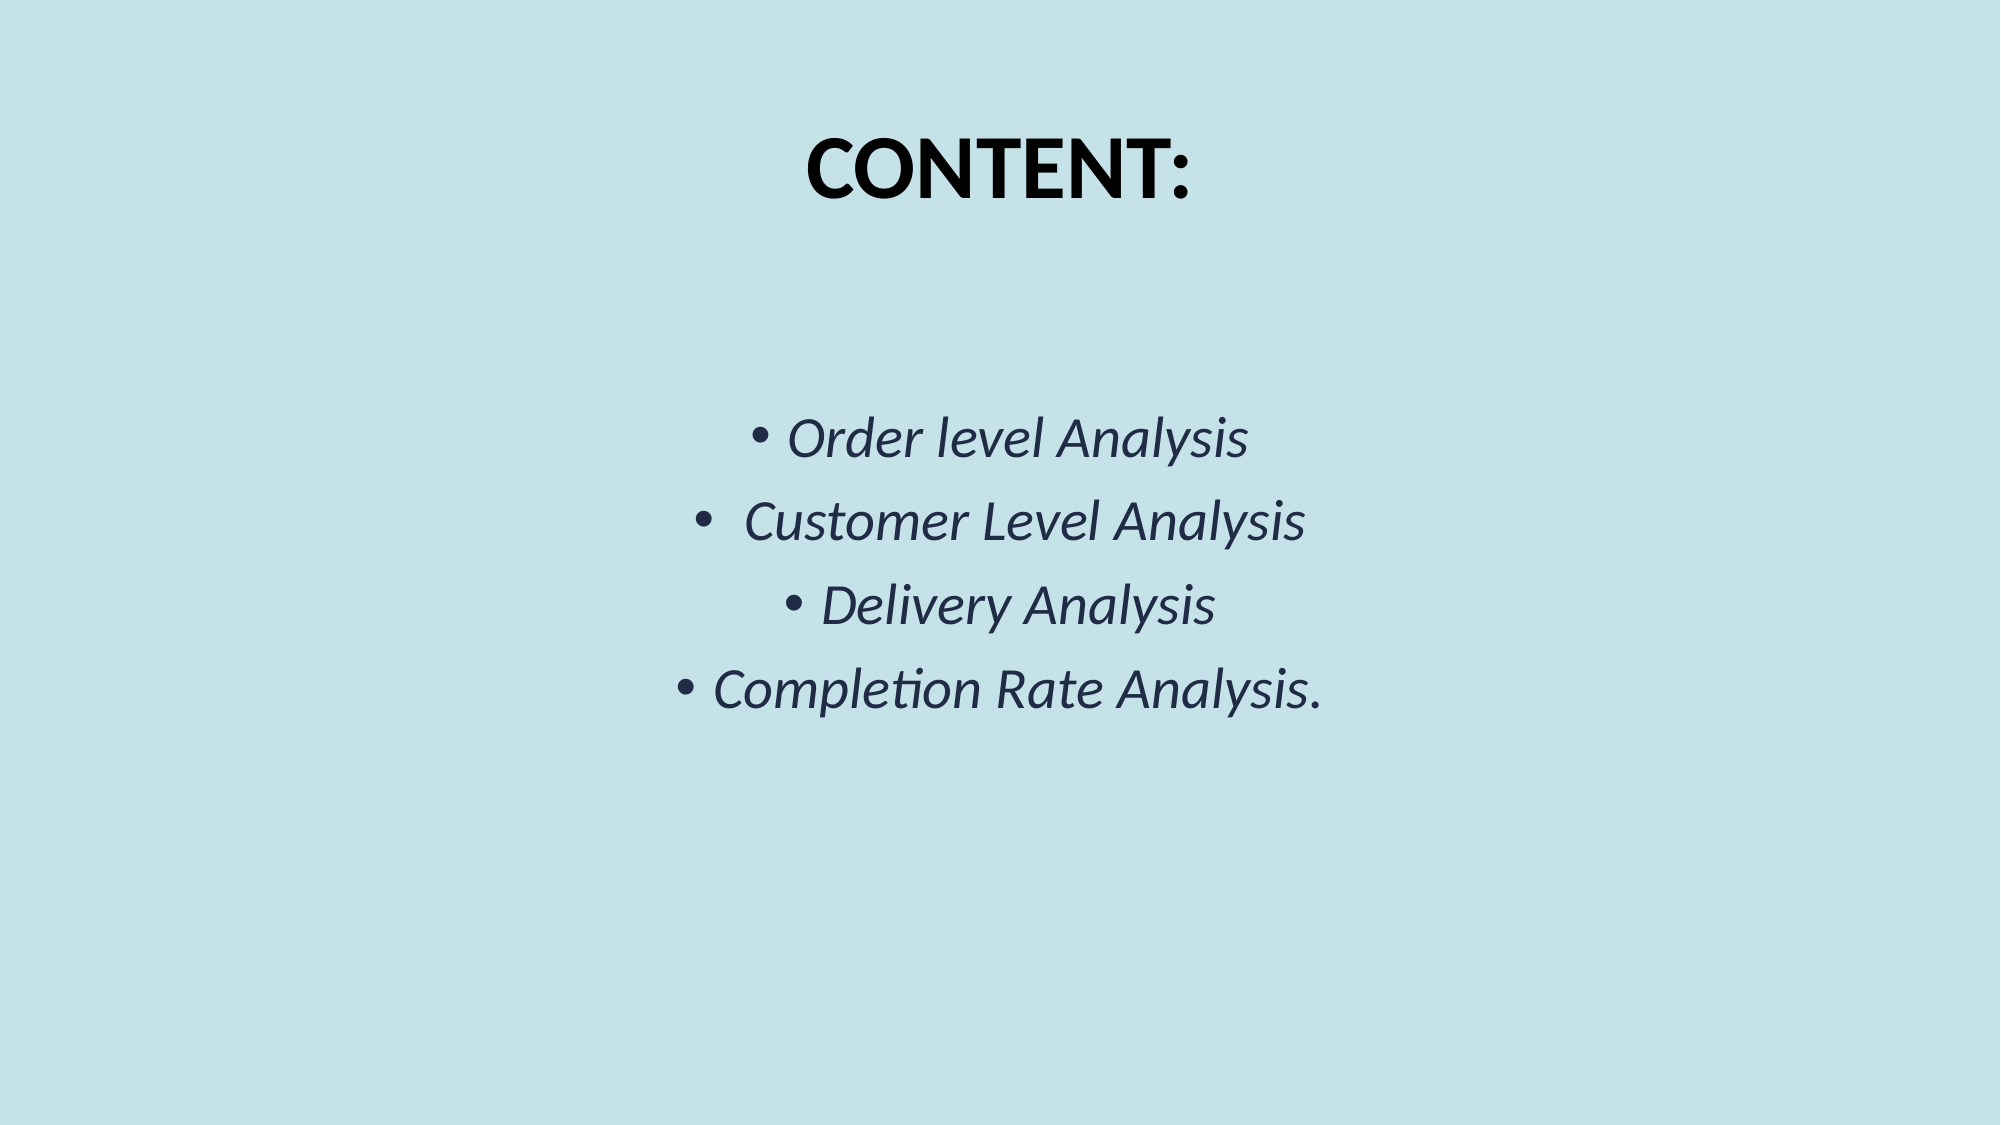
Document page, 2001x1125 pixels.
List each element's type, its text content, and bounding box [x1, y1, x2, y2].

title CONTENT: [137, 59, 1863, 278]
list Order level Analysis Customer Level Analysis Delivery Analysis Completion Rate Analysis. [137, 399, 1863, 1014]
